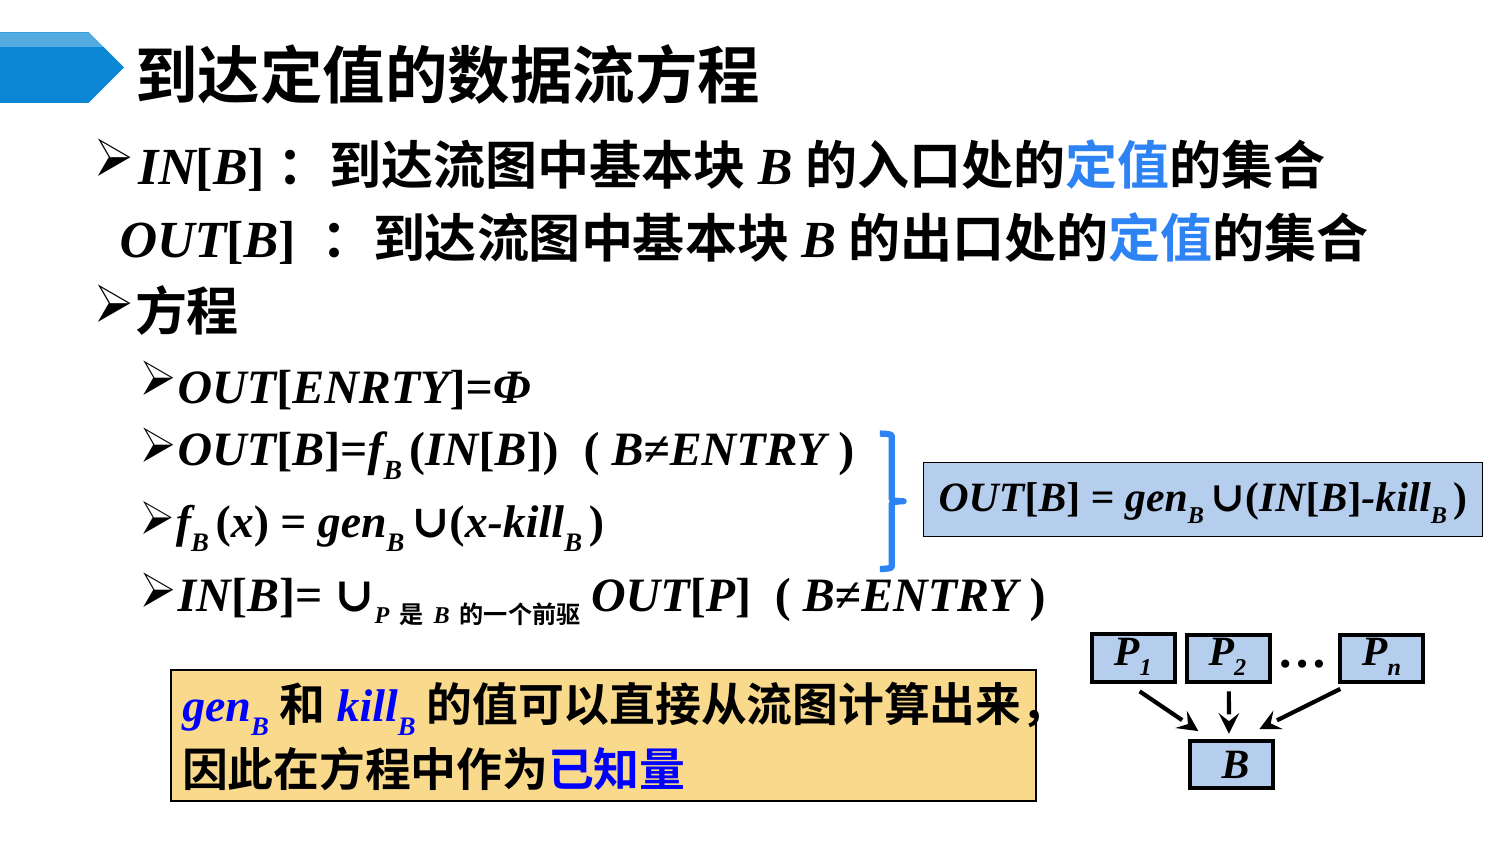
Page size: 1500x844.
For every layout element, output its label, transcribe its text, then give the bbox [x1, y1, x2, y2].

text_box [879, 433, 1492, 570]
text_box genB和killB的值可以直接从流图计算出来，因此在方程中作为已知量 [171, 669, 1036, 801]
list IN[B]：到达流图中基本块B的入口处的定值的集合 OUT[B] ：到达流图中基本块B的出口处的定值的集合 方程 OUT[ENRTY]=Φ OUT[B]=fB (IN[B]) ( B≠ENTRY ) fB (x) = genB ∪(x-killB ) IN[B]= ∪P是B的一个前驱OUT[P] ( B≠ENTRY ) [82, 127, 1425, 692]
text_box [1092, 609, 1424, 789]
title 到达定值的数据流方程 [123, 43, 1425, 103]
